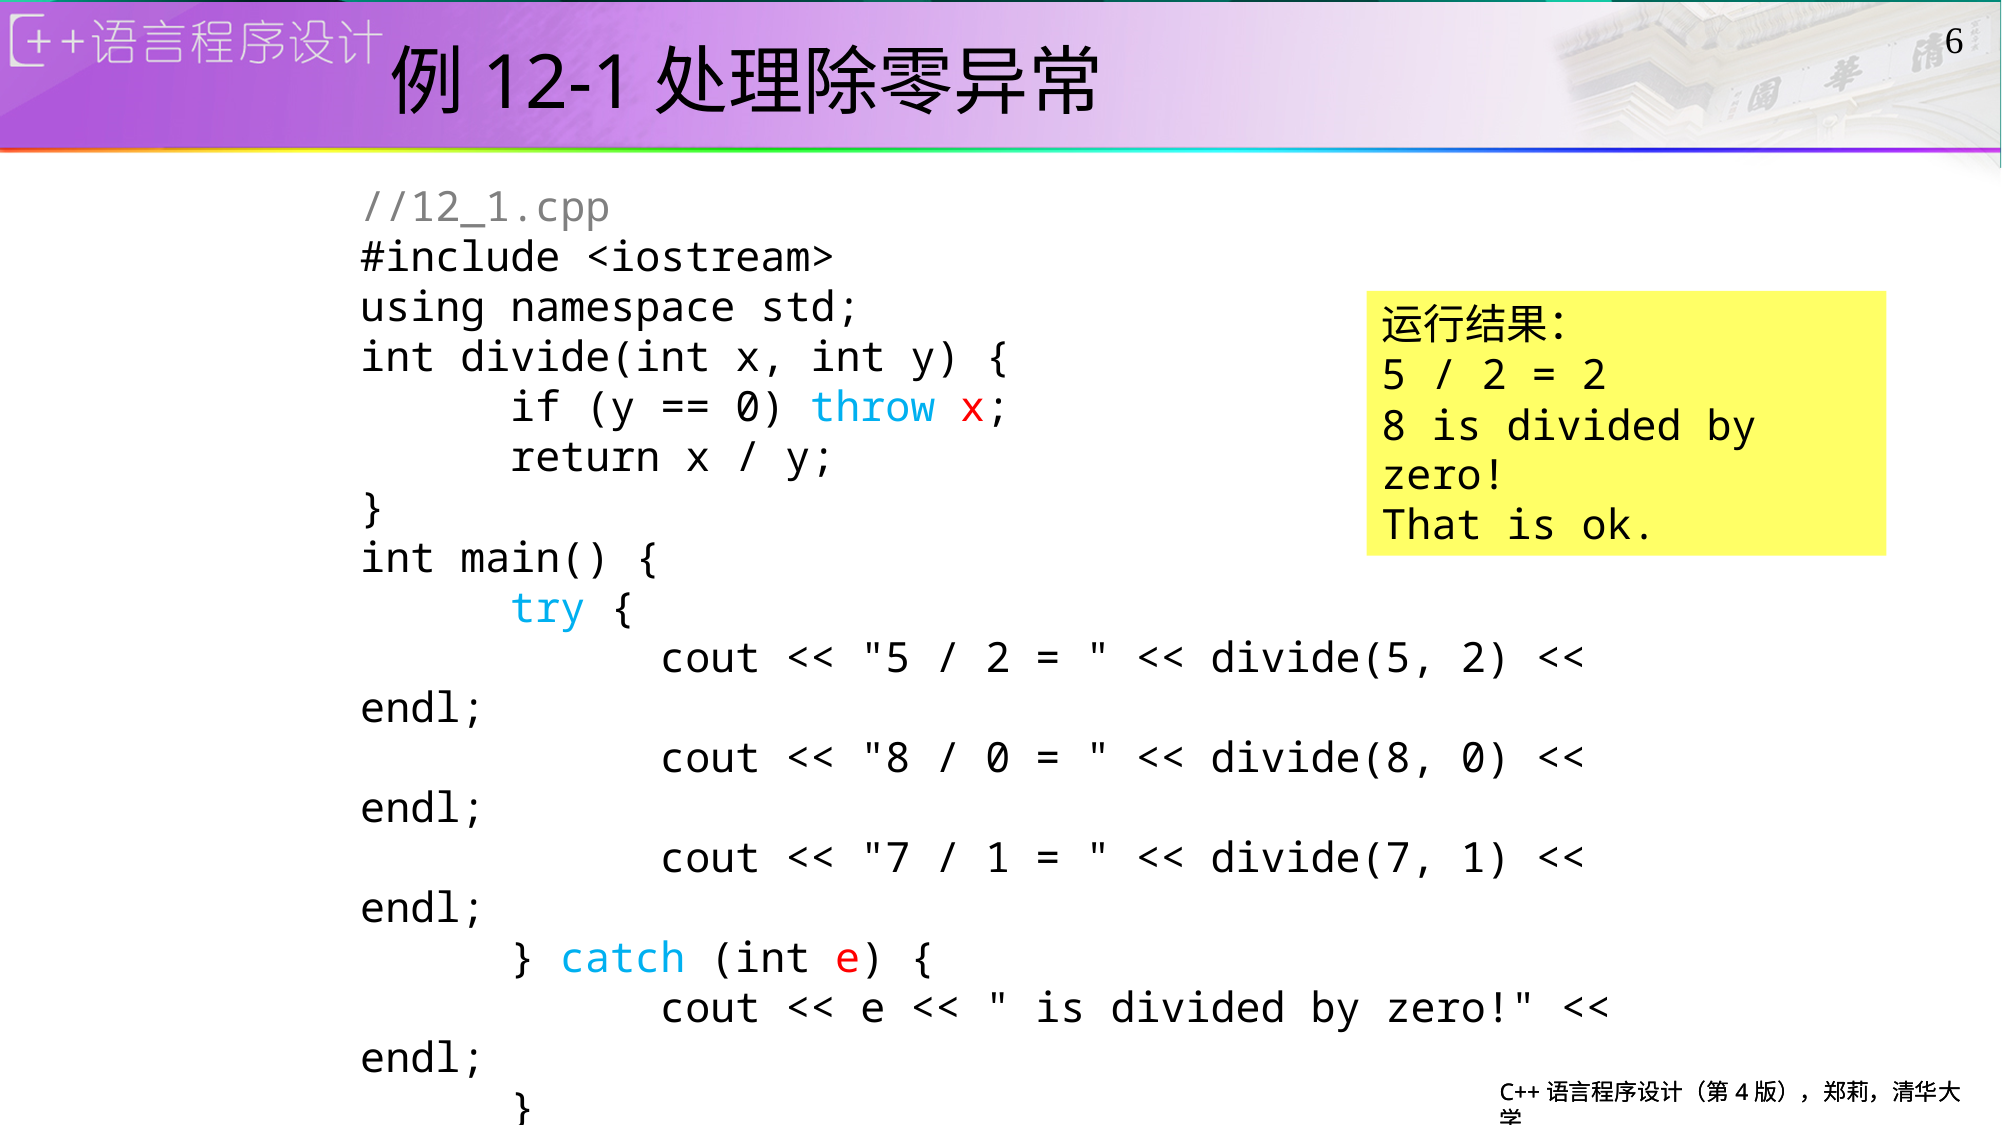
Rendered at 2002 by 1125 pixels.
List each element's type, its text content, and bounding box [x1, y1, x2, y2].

list //12_1.cpp #include <iostream> using namespace std; int divide(int x, int y) { if (y == 0) throw x; return x / y; } int main() { try { cout << "5 / 2 = " << divide(5, 2) << endl; cout << "8 / 0 = " << divide(8, 0) << endl; cout << "7 / 1 = " << divide(7, 1) << endl; } catch (int e) { cout << e << " is divided by zero!" << endl; } cout << "That is ok." << endl; return 0; } [327, 172, 1733, 1094]
title 例12-1处理除零异常 [374, 7, 1901, 149]
slide_number 6 [1827, 8, 1979, 69]
picture [0, 0, 2002, 1125]
text_box 运行结果： 5 / 2 = 2 8 is divided by zero! That is ok. [1366, 290, 1887, 556]
